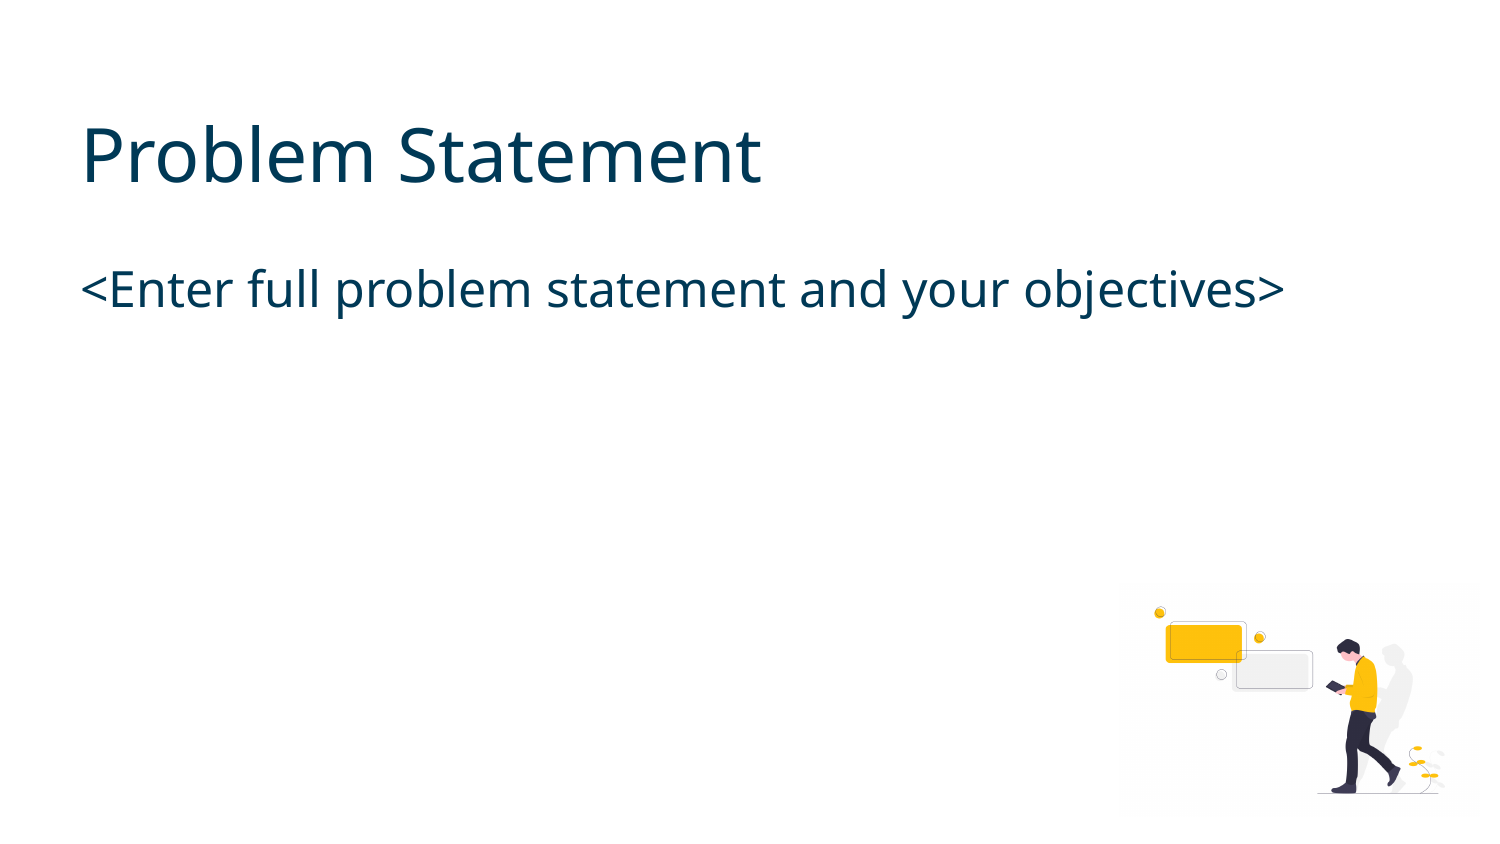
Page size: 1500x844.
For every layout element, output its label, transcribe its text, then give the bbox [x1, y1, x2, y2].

picture [1119, 583, 1480, 817]
text_box Problem Statement [65, 92, 1027, 233]
text_box <Enter full problem statement and your objectives> [65, 242, 1392, 309]
